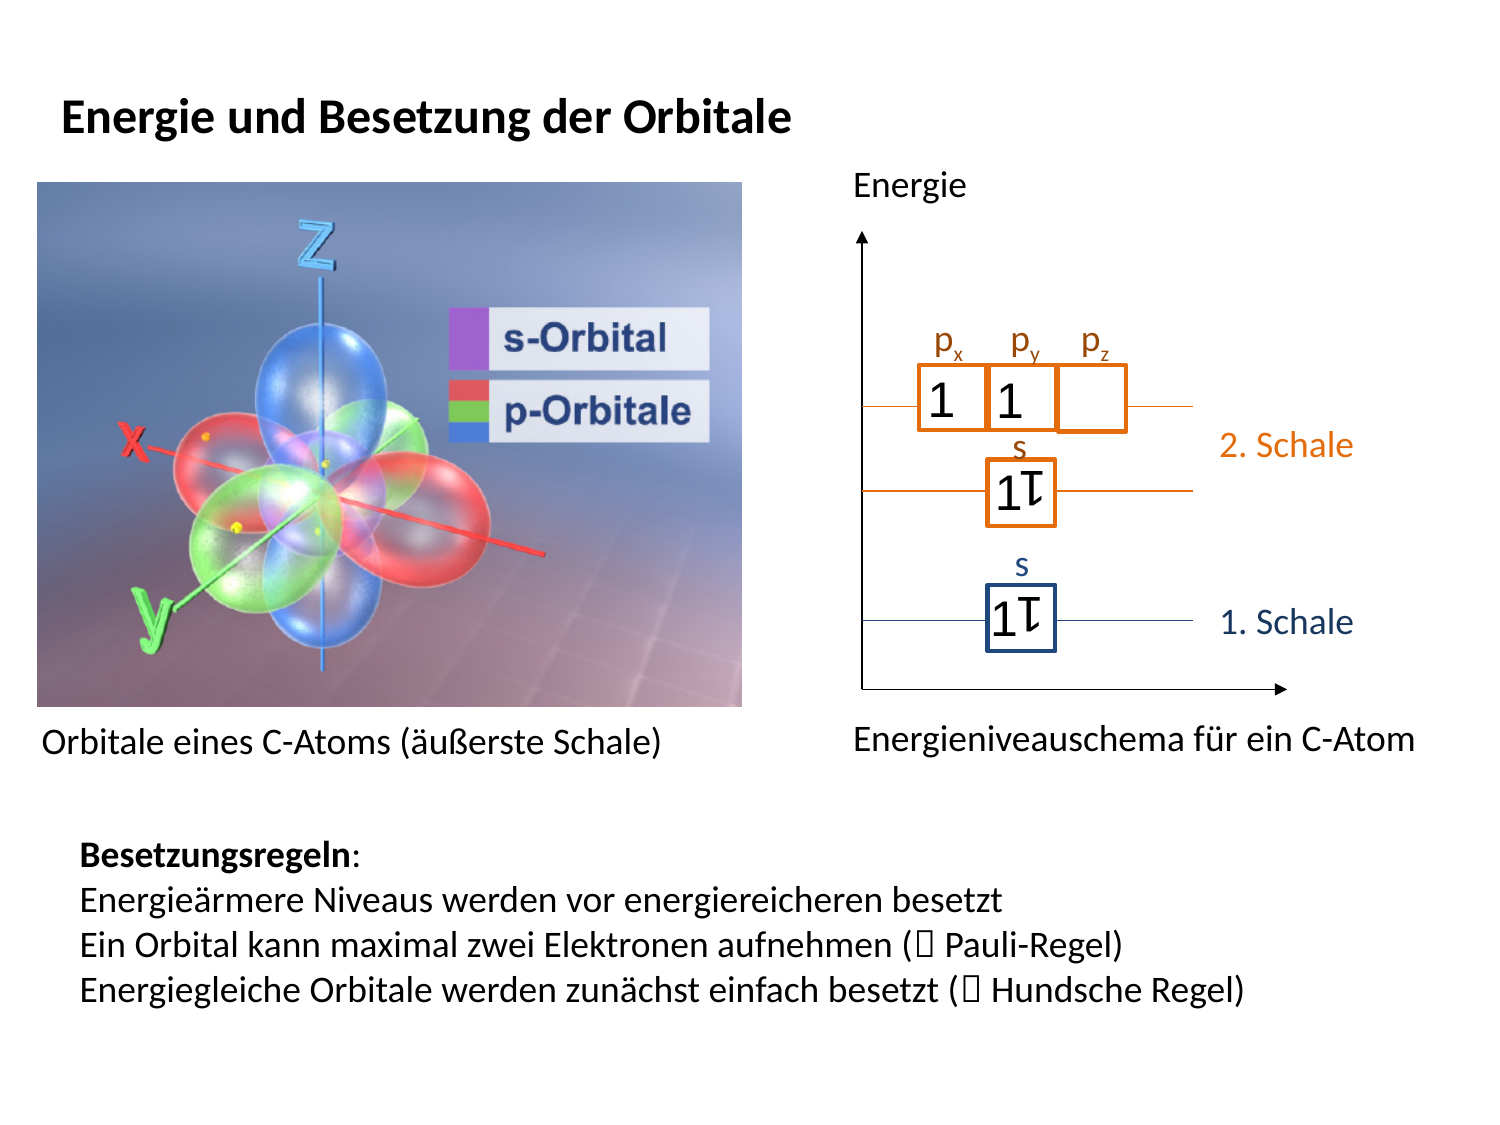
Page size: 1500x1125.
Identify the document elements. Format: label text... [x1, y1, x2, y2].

text_box Orbitale eines C-Atoms (äußerste Schale) [26, 709, 719, 770]
text_box Energie und Besetzung der Orbitale [46, 76, 1287, 152]
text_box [838, 152, 1371, 690]
picture [37, 182, 742, 707]
text_box Besetzungsregeln: Energieärmere Niveaus werden vor energiereicheren besetzt Ein Orbital kann maximal zwei Elektronen aufnehmen ( Pauli-Regel) Energiegleiche Orbitale werden zunächst einfach besetzt ( Hundsche Regel) [64, 822, 1424, 1062]
text_box Energieniveauschema für ein C-Atom [838, 706, 1449, 766]
